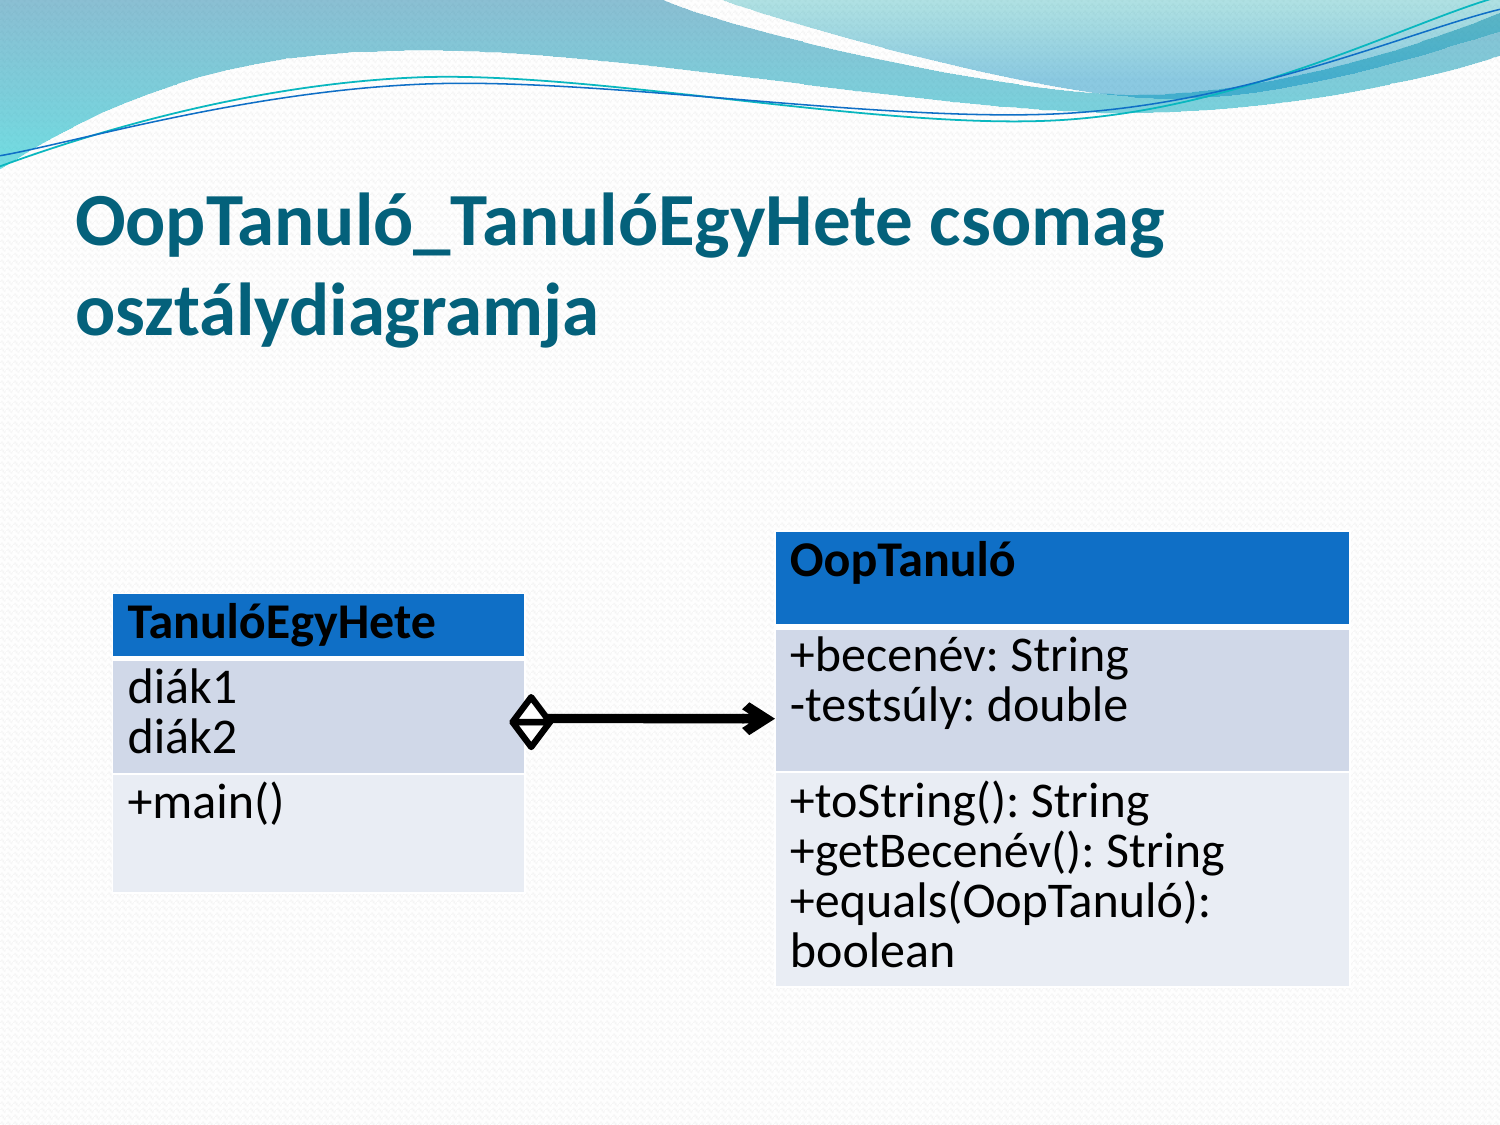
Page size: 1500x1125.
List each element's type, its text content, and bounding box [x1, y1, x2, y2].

text_box [511, 724, 546, 750]
table_cell diák1 diák2 [113, 661, 524, 773]
text_box [510, 695, 550, 725]
table_cell +becenév: String -testsúly: double [776, 630, 1349, 771]
table_header OopTanuló [776, 532, 1349, 624]
title OopTanuló_TanulóEgyHete csomag osztálydiagramja [75, 162, 1450, 350]
table_cell +main() [113, 775, 524, 892]
table_header TanulóEgyHete [113, 594, 524, 656]
table_cell +toString(): String +getBecenév(): String +equals(OopTanuló): boolean [776, 773, 1349, 986]
